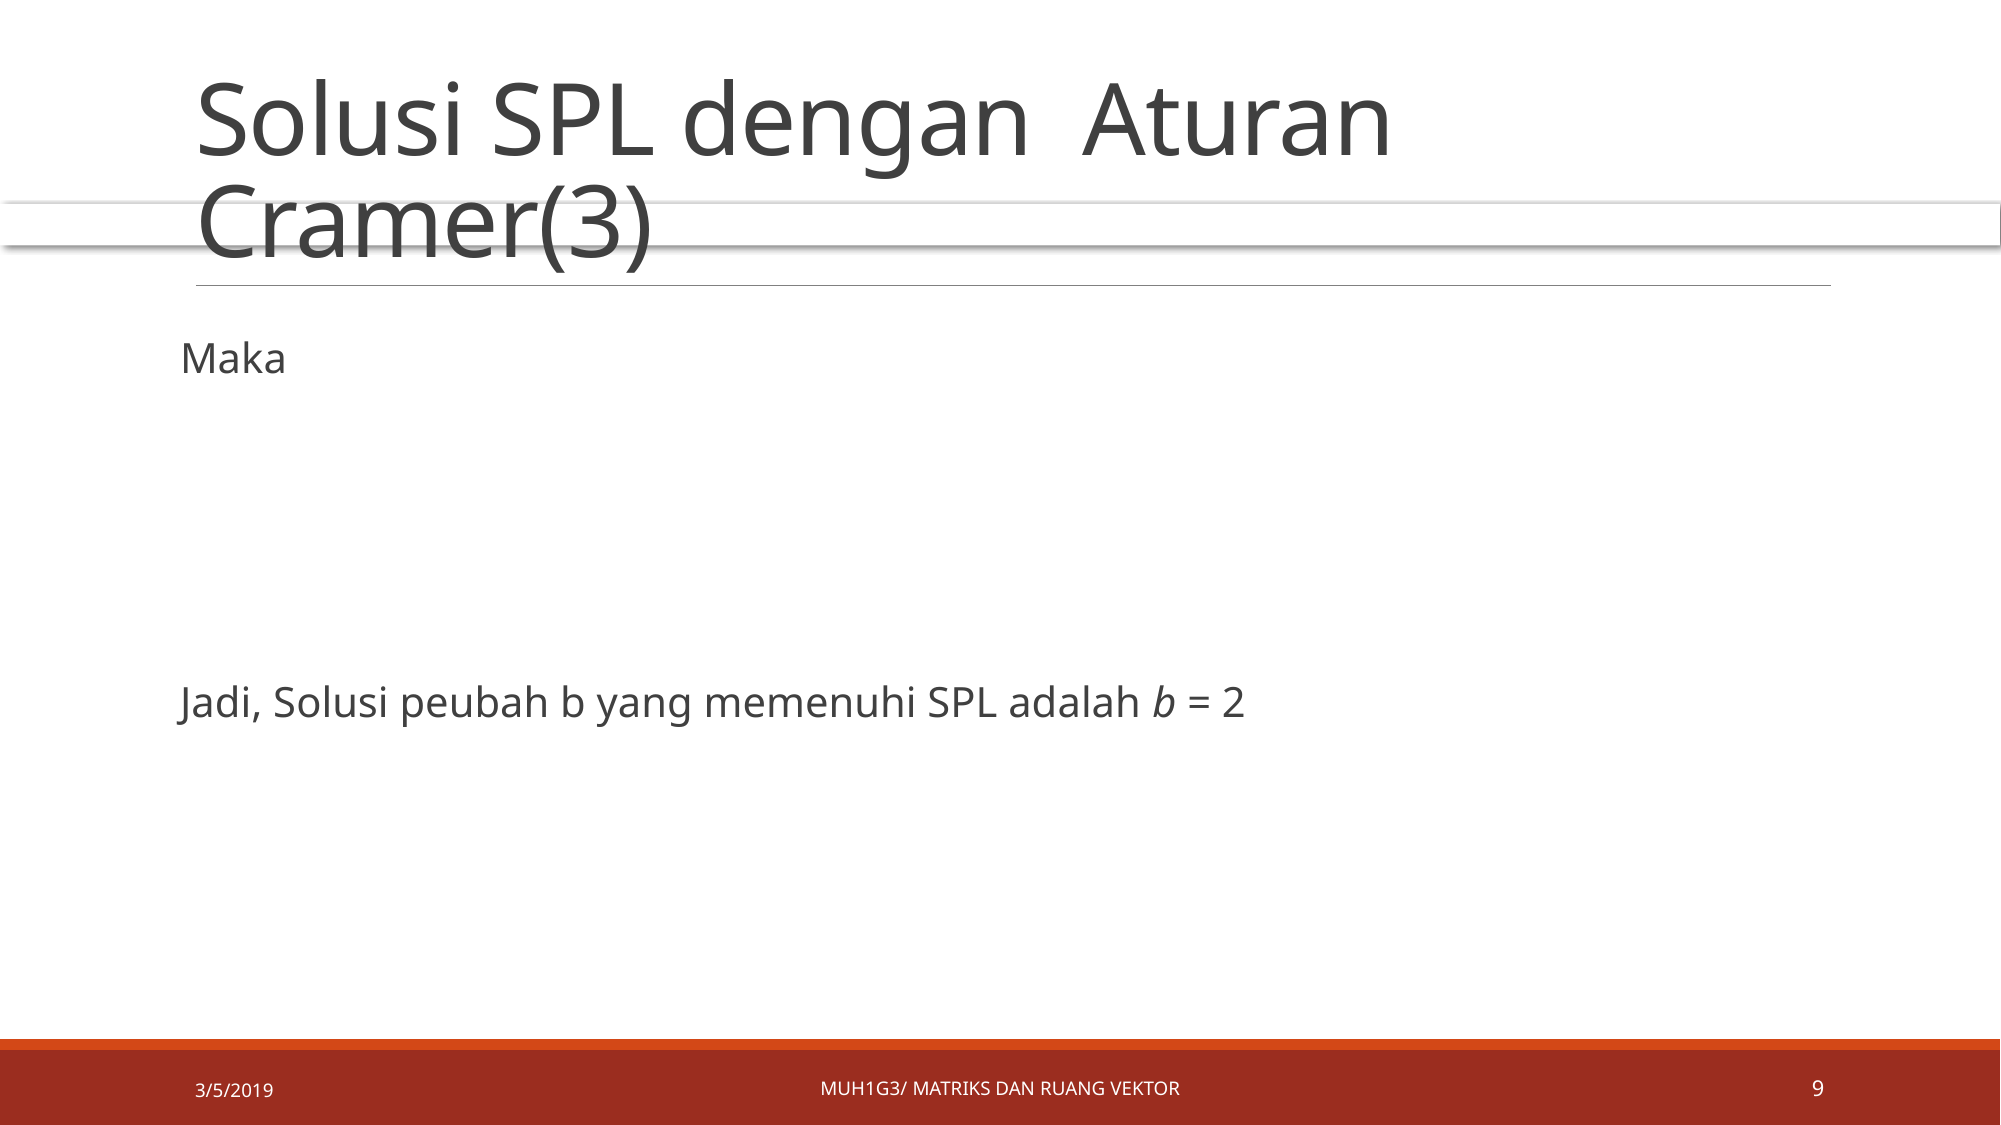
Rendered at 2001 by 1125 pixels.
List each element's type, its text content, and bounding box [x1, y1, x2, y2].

slide_number 9 [1624, 1059, 1840, 1120]
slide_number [180, 1059, 586, 1120]
title Solusi SPL dengan Aturan Cramer(3) [180, 47, 1830, 285]
footer MUH1G3/ Matriks dan ruang vektor [604, 1059, 1396, 1120]
